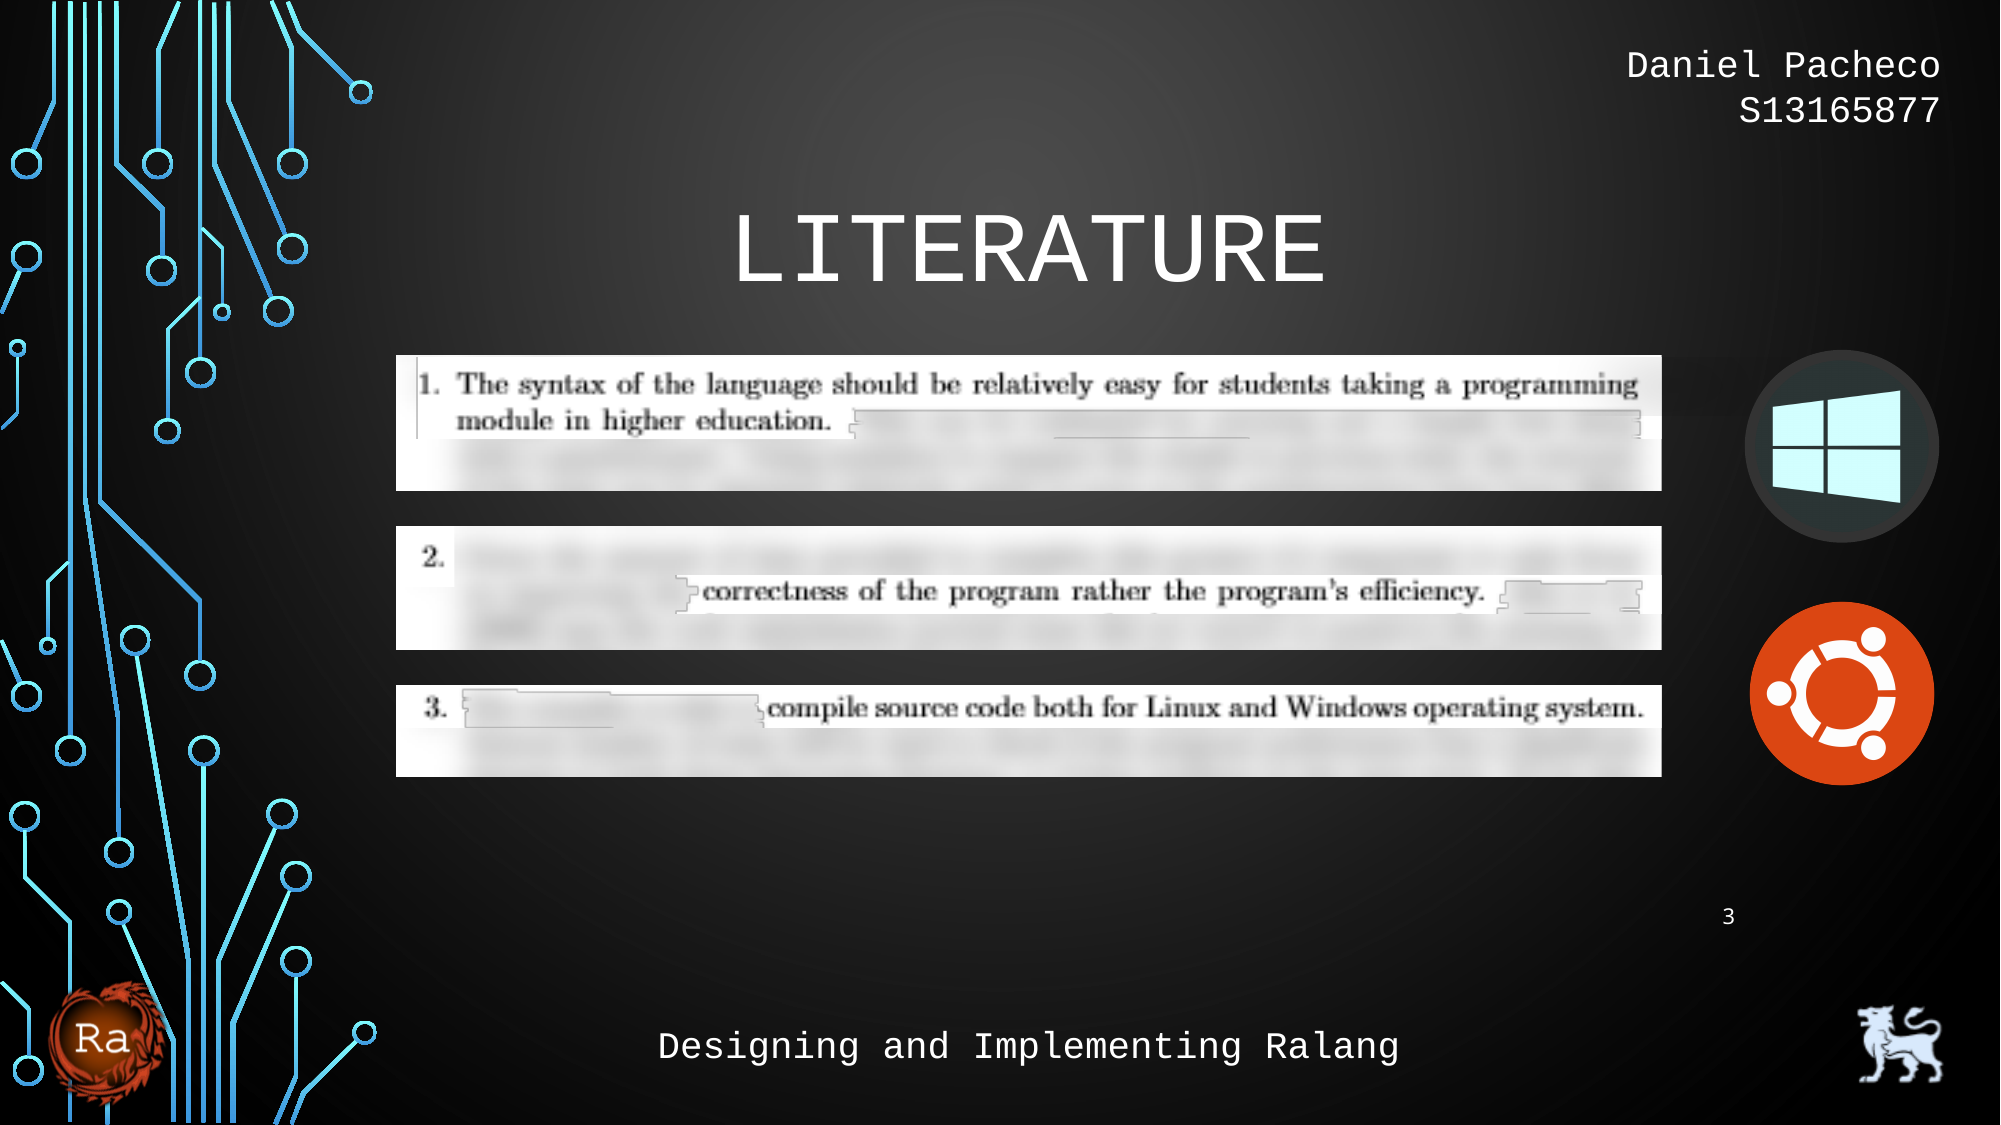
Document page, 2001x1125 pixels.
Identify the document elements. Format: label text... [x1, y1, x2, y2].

picture [356, 1024, 373, 1041]
picture [280, 152, 304, 176]
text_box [395, 526, 1662, 650]
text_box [395, 354, 1662, 491]
text_box Daniel Pacheco S13165877 [1611, 32, 1956, 138]
picture [15, 684, 38, 708]
title Literature [307, 184, 1750, 311]
picture [284, 949, 308, 973]
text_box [395, 685, 1662, 778]
slide_number 3 [1623, 887, 1750, 948]
text_box Designing and Implementing Ralang [642, 1013, 1415, 1074]
picture [16, 1059, 40, 1082]
picture [15, 245, 38, 268]
picture [0, 0, 2000, 1125]
